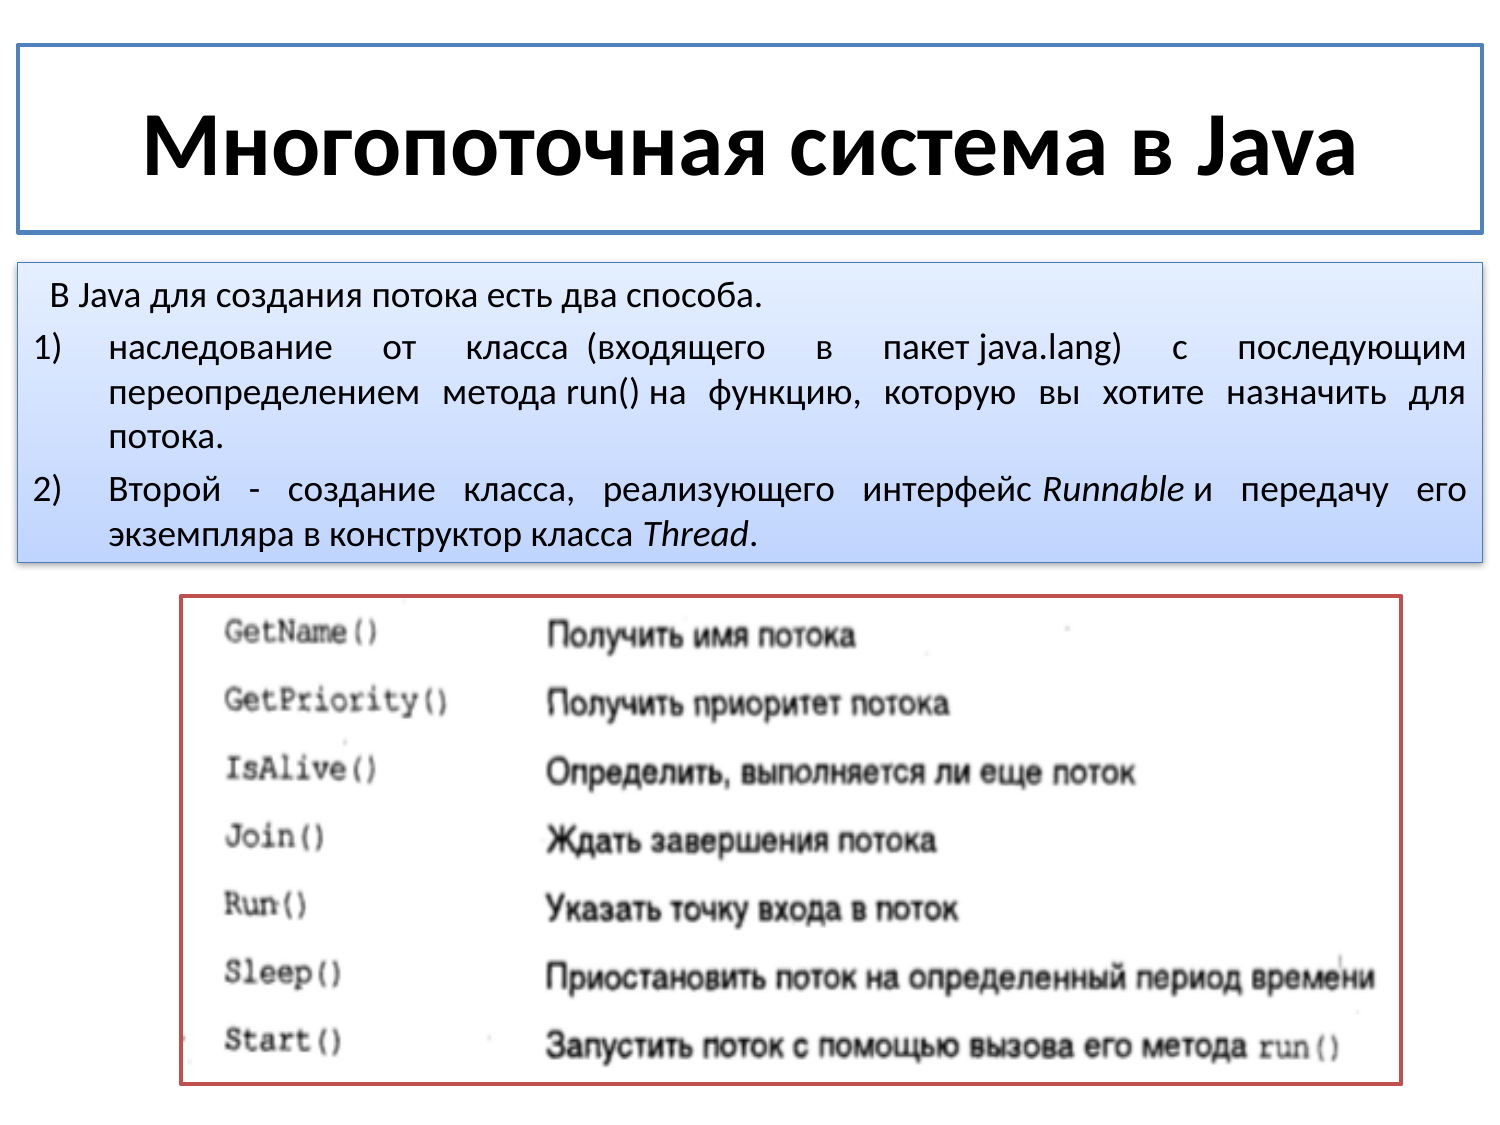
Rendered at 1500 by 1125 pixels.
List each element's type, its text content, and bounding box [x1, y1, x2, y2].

picture [182, 597, 1400, 1083]
list В Java для создания потока есть два способа. наследование от класса (входящего в пакет java.lang) с последующим переопределением метода run() на функцию, которую вы хотите назначить для потока. Второй - создание класса, реализующего интерфейс Runnable и передачу его экземпляра в конструктор класса Thread. [17, 262, 1483, 563]
title Многопоточная система в Java [16, 43, 1484, 235]
